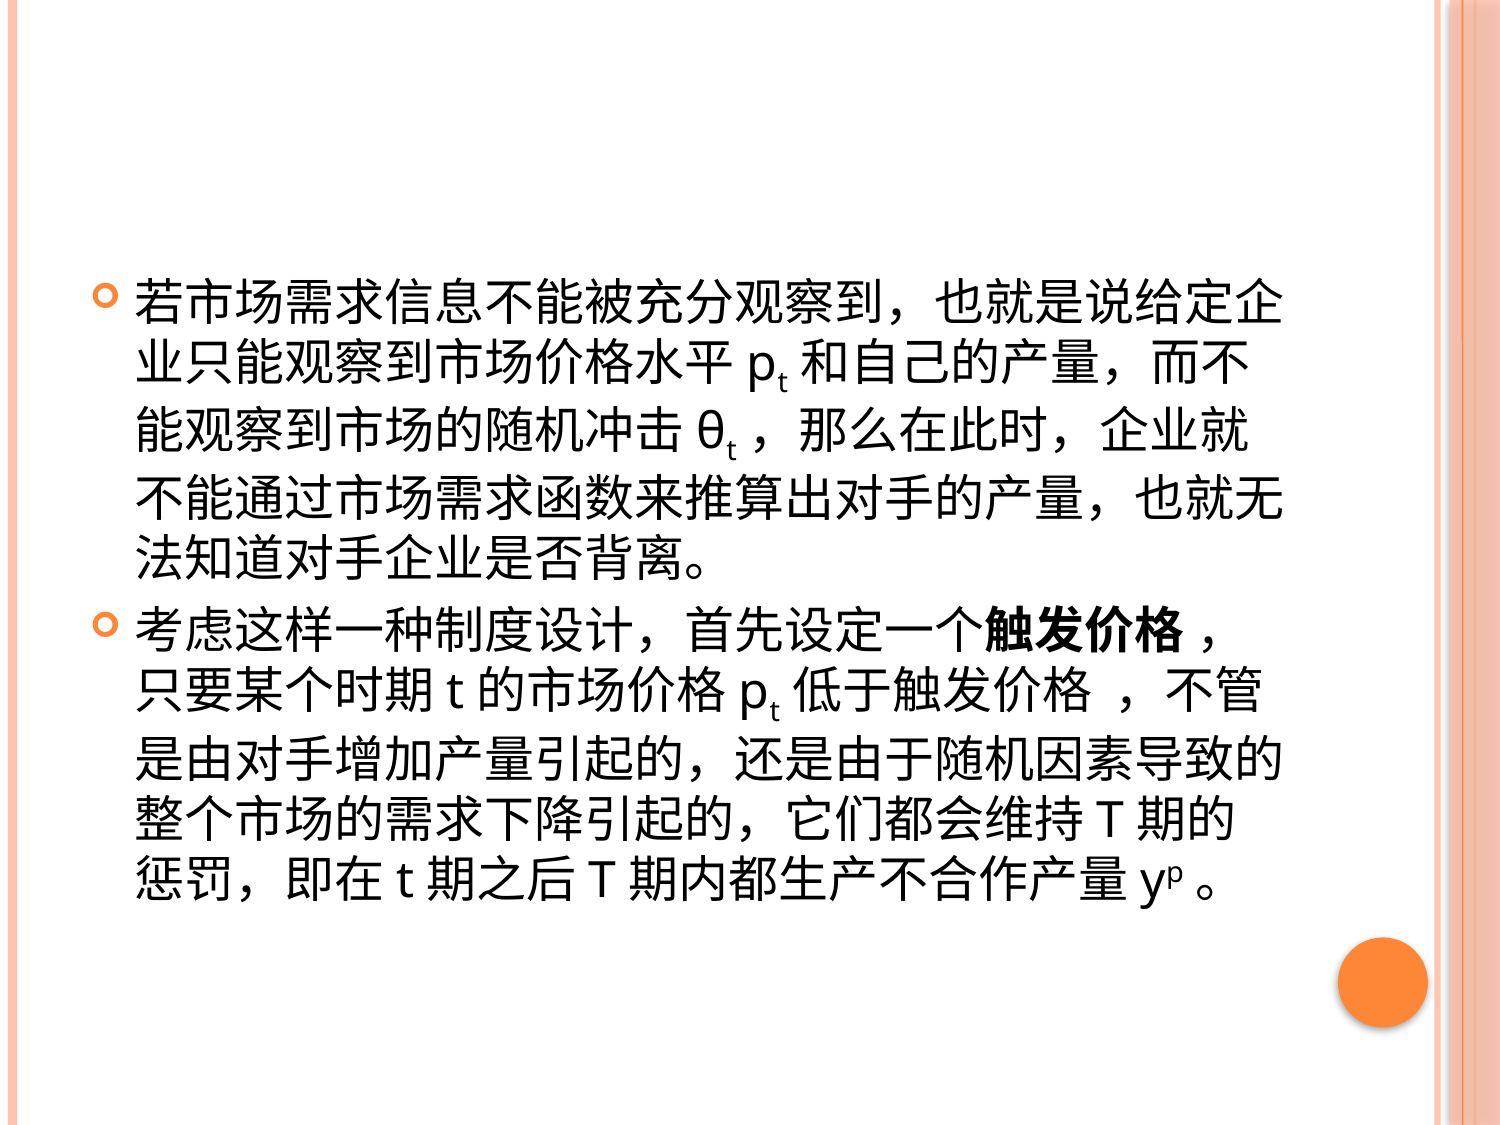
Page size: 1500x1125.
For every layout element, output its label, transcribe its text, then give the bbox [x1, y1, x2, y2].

list 若市场需求信息不能被充分观察到，也就是说给定企业只能观察到市场价格水平pt和自己的产量，而不能观察到市场的随机冲击θt，那么在此时，企业就不能通过市场需求函数来推算出对手的产量，也就无法知道对手企业是否背离。 考虑这样一种制度设计，首先设定一个触发价格 ，只要某个时期t的市场价格pt低于触发价格 ，不管是由对手增加产量引起的，还是由于随机因素导致的整个市场的需求下降引起的，它们都会维持T期的惩罚，即在t期之后T期内都生产不合作产量yp。 [75, 262, 1300, 1062]
